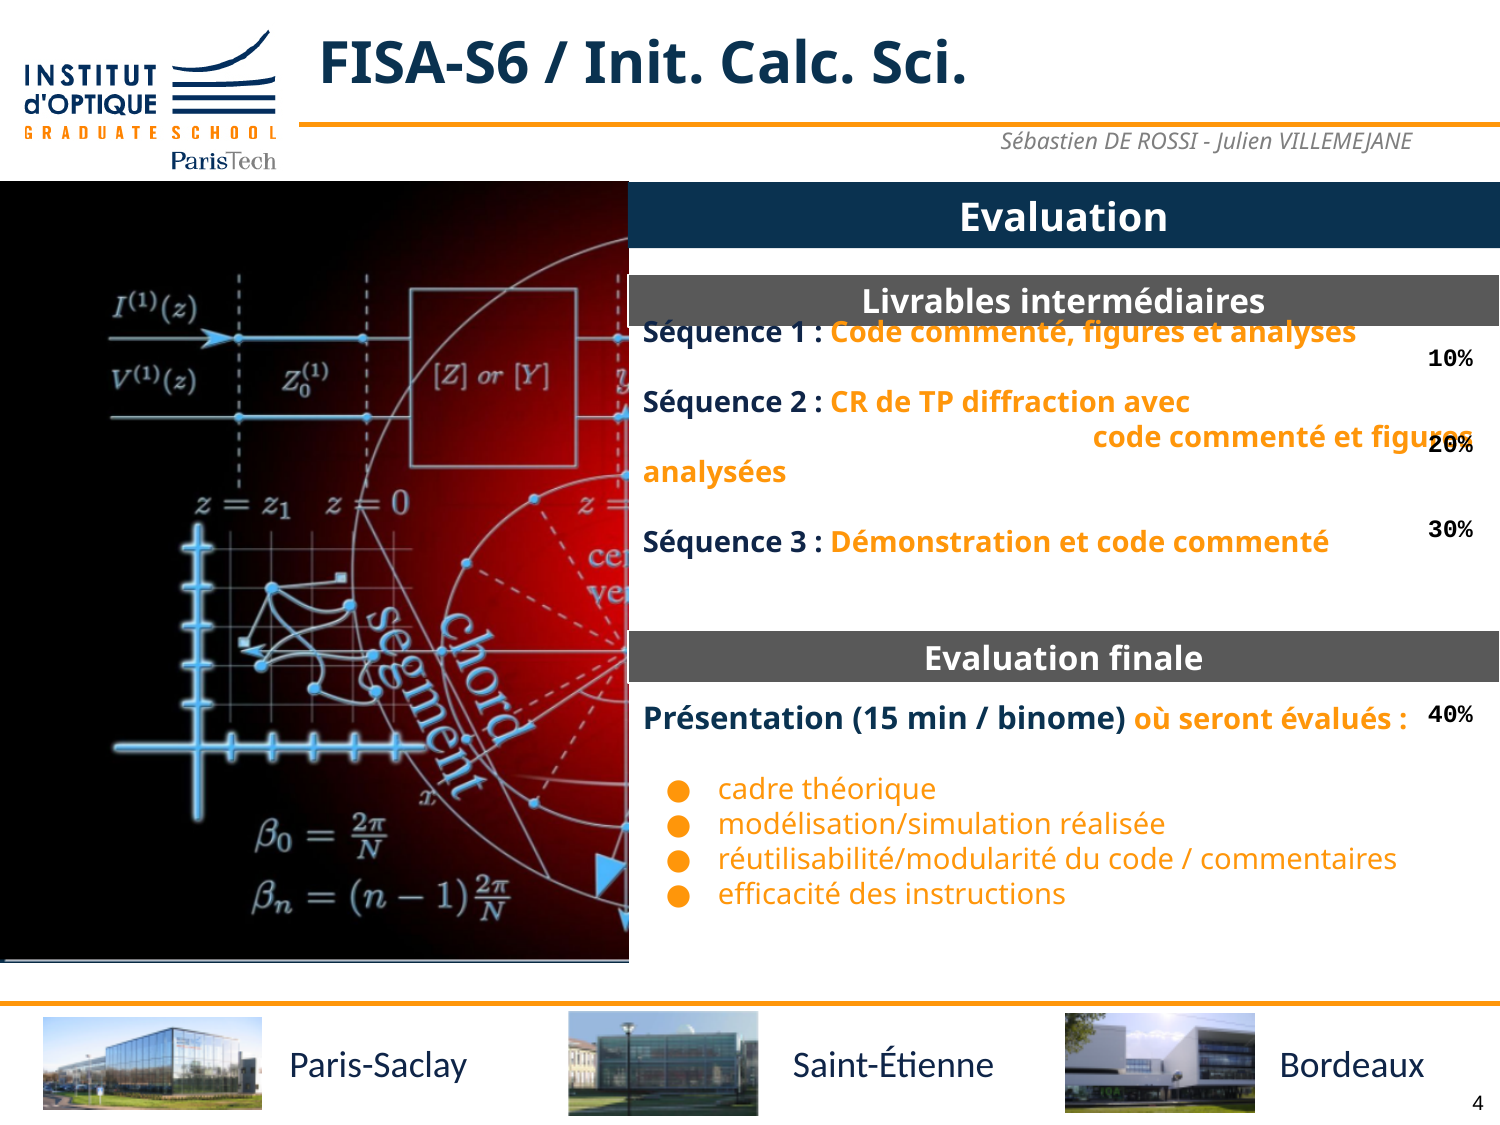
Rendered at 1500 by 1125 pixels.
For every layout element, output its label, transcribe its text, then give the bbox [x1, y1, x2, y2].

picture [0, 7, 629, 963]
text_box 20% [1413, 412, 1500, 467]
text_box Livrables intermédiaires [633, 274, 1500, 326]
text_box Séquence 1 : Code commenté, figures et analyses Séquence 2 : CR de TP diffraction avec code commenté et figures analysées Séquence 3 : Démonstration et code commenté [633, 326, 1500, 545]
text_box Sébastien DE ROSSI - Julien VILLEMEJANE [913, 125, 1500, 156]
text_box Evaluation [631, 182, 1500, 249]
picture [1065, 1013, 1255, 1113]
picture [43, 1017, 262, 1110]
title FISA-S6 / Init. Calc. Sci. [303, 4, 1500, 117]
text_box 40% [1413, 683, 1500, 738]
text_box Evaluation finale [633, 630, 1500, 683]
text_box 10% [1413, 326, 1500, 382]
picture [568, 1011, 759, 1116]
text_box 30% [1413, 497, 1500, 552]
text_box Présentation (15 min / binome) où seront évalués : cadre théorique modélisation/simulation réalisée réutilisabilité/modularité du code / commentaires efficacité des instructions [633, 683, 1500, 961]
